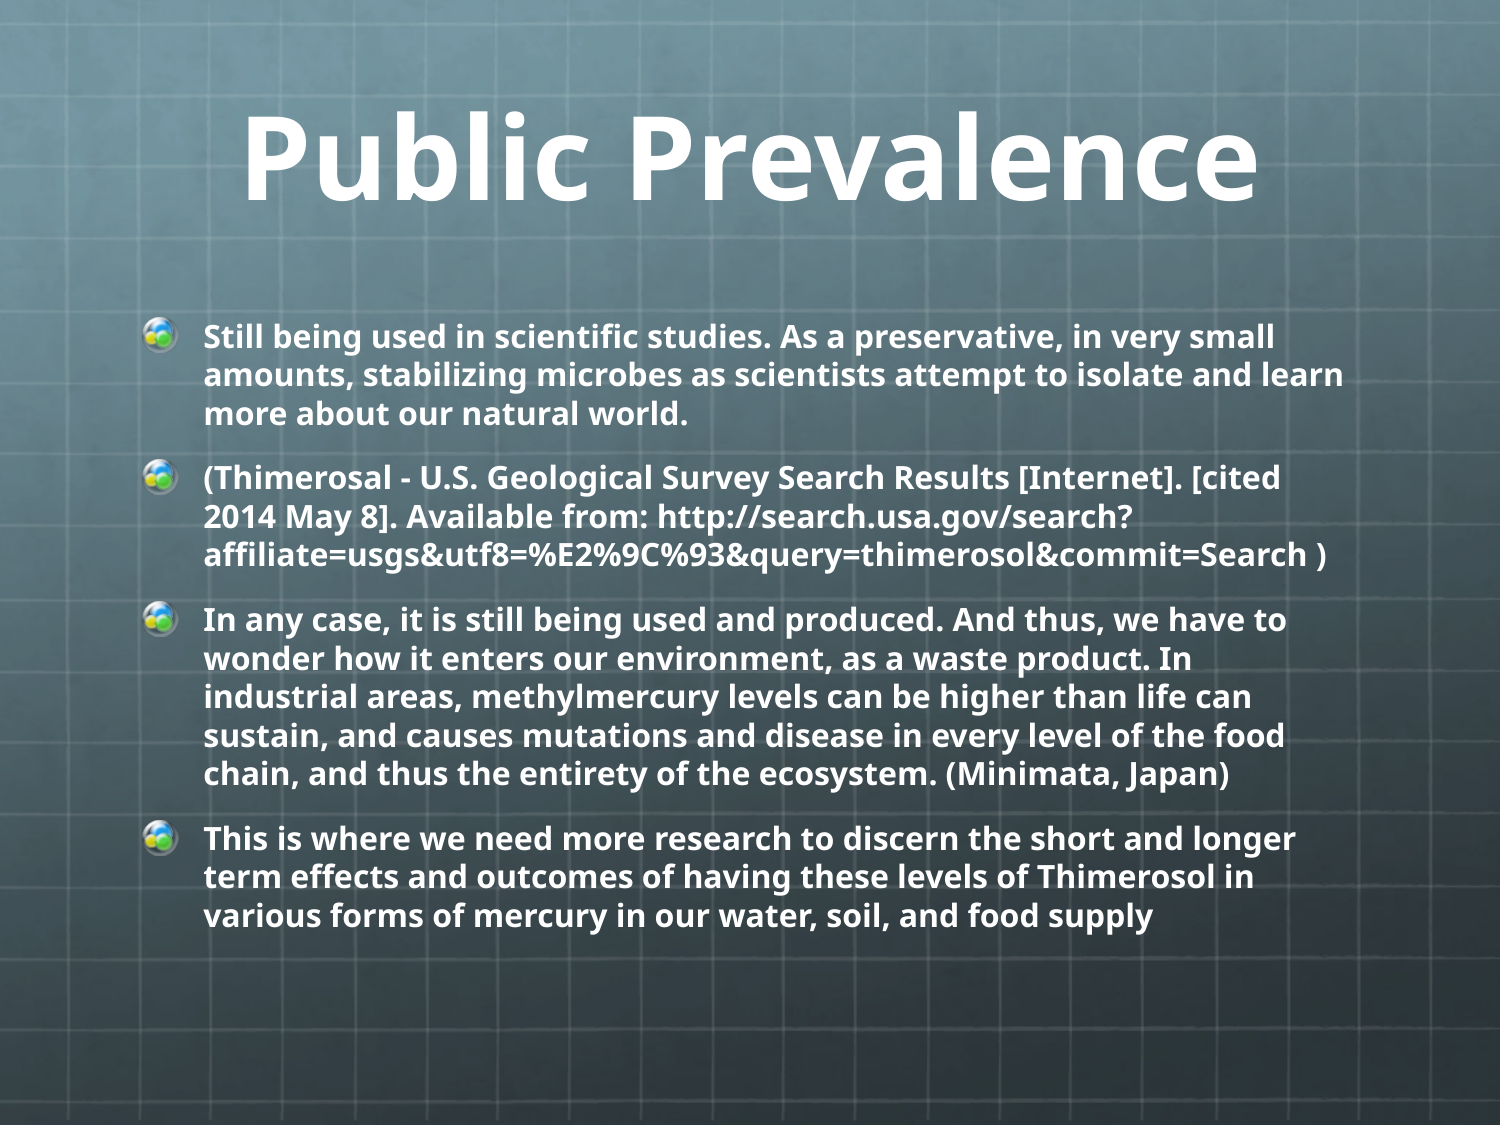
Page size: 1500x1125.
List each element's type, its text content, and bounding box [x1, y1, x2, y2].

title Public Prevalence [127, 17, 1372, 289]
picture [0, 0, 1500, 1125]
list Still being used in scientific studies. As a preservative, in very small amounts, stabilizing microbes as scientists attempt to isolate and learn more about our natural world. (Thimerosal - U.S. Geological Survey Search Results [Internet]. [cited 2014 May 8]. Available from: http://search.usa.gov/search?affiliate=usgs&utf8=%E2%9C%93&query=thimerosol&commit=Search ) In any case, it is still being used and produced. And thus, we have to wonder how it enters our environment, as a waste product. In industrial areas, methylmercury levels can be higher than life can sustain, and causes mutations and disease in every level of the food chain, and thus the entirety of the ecosystem. (Minimata, Japan) This is where we need more research to discern the short and longer term effects and outcomes of having these levels of Thimerosol in various forms of mercury in our water, soil, and food supply [127, 308, 1372, 958]
